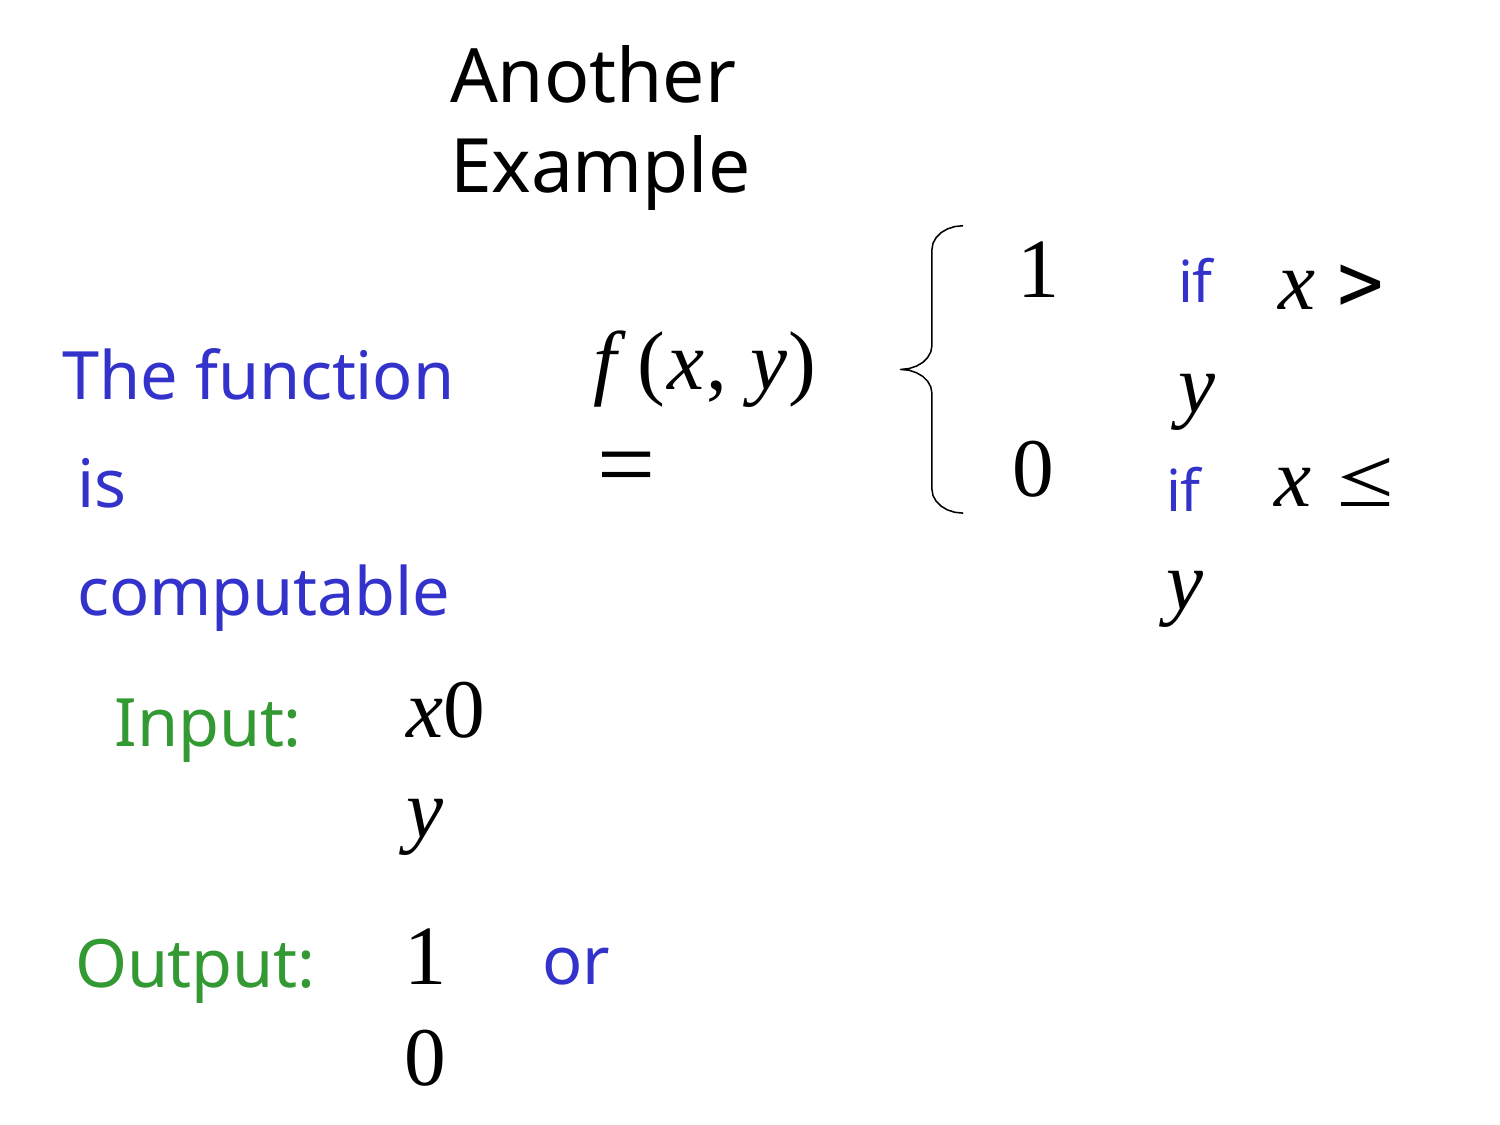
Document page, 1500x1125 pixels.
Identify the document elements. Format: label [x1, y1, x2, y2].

text_box [404, 651, 537, 855]
text_box [72, 918, 318, 1002]
text_box [1010, 411, 1056, 514]
text_box [447, 24, 1053, 207]
text_box [60, 302, 506, 629]
text_box [1164, 207, 1448, 626]
text_box [1014, 211, 1060, 315]
text_box [112, 676, 313, 760]
text_box [900, 225, 964, 514]
text_box [591, 304, 883, 507]
text_box [402, 899, 743, 1102]
